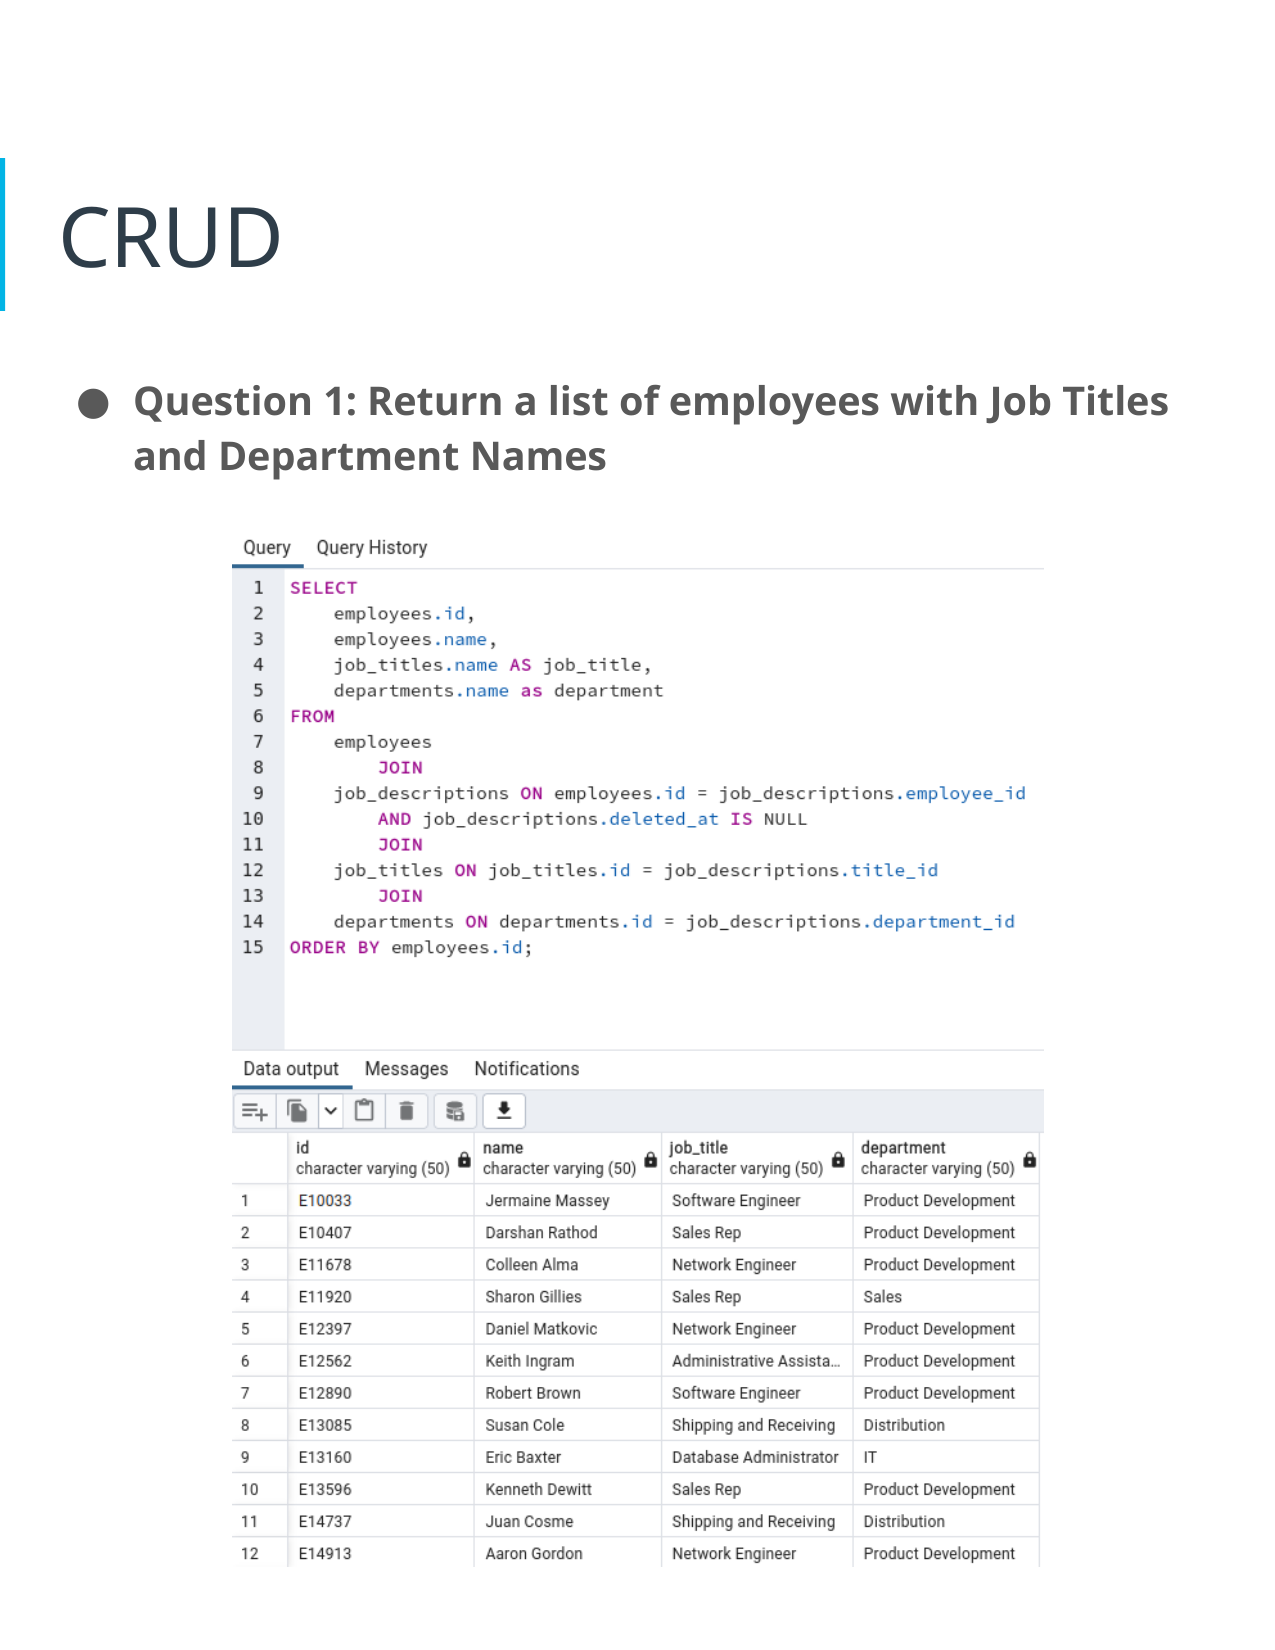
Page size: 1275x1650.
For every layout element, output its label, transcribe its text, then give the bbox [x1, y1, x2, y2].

picture [231, 531, 1044, 1567]
text_box Question 1: Return a list of employees with Job Titles and Department Names [43, 353, 1232, 1622]
text_box CRUD [43, 142, 1232, 327]
